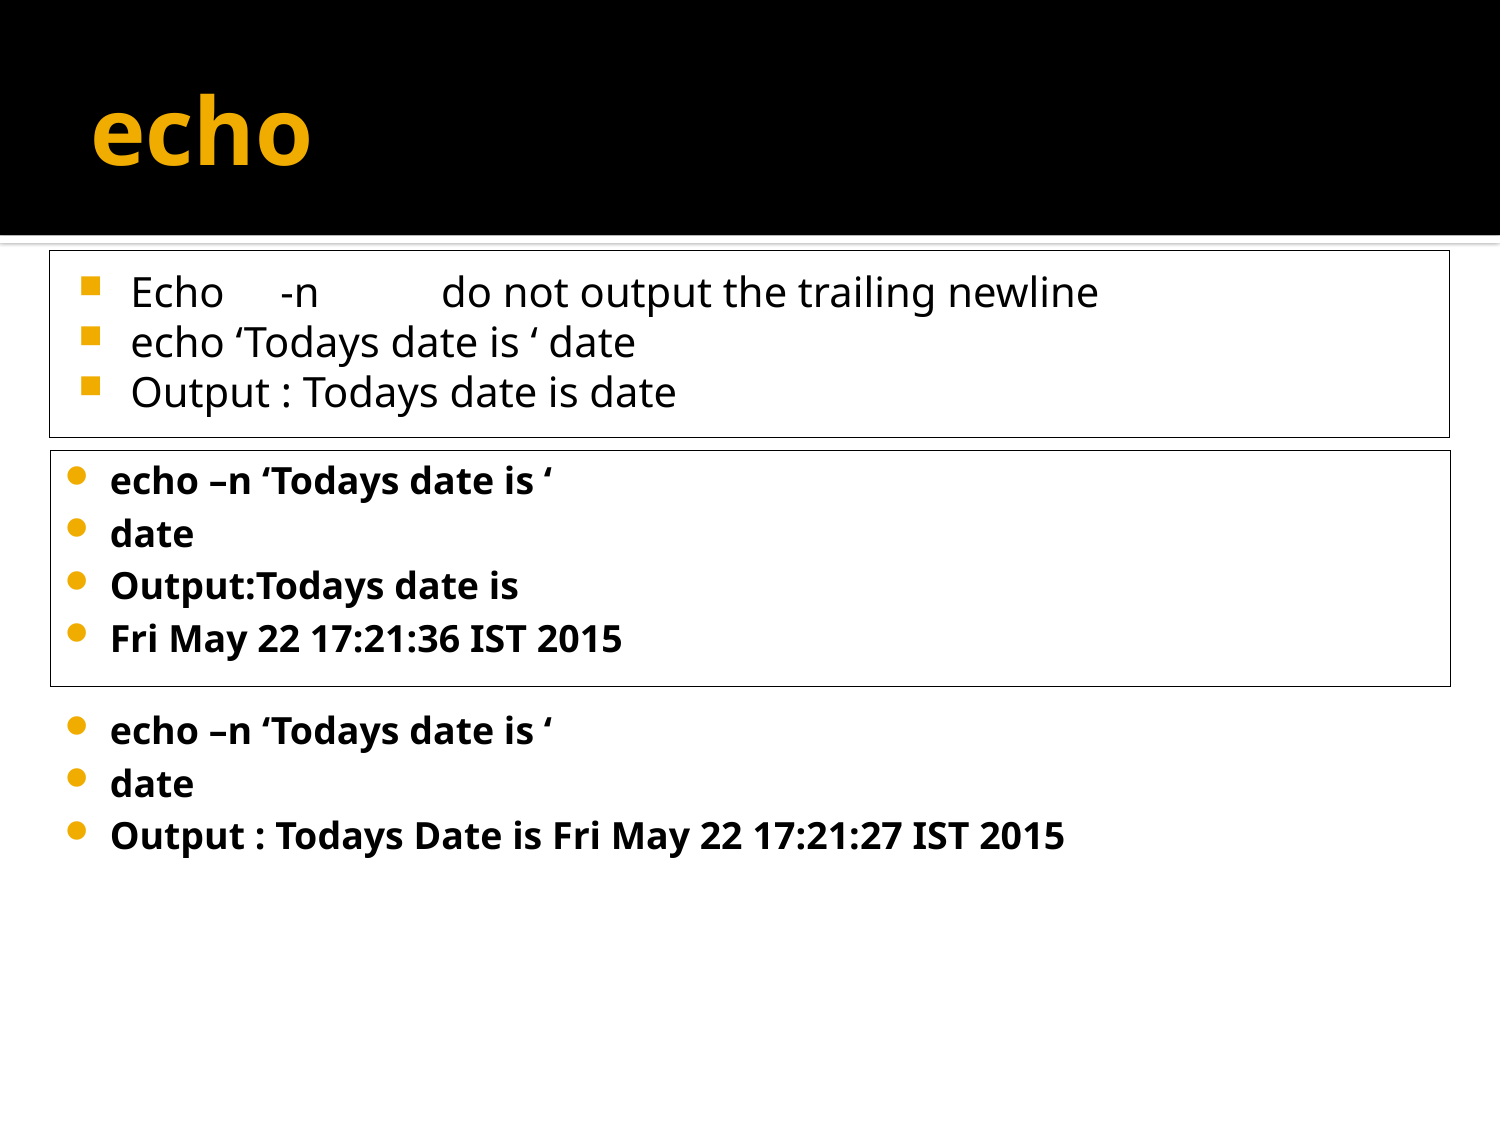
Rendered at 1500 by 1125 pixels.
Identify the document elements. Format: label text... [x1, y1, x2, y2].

text_box echo –n ‘Todays date is ‘ date Output:Todays date is Fri May 22 17:21:36 IST 2015 [50, 450, 1451, 687]
text_box echo –n ‘Todays date is ‘ date Output : Todays Date is Fri May 22 17:21:27 IST 2015 [50, 699, 1451, 875]
list Echo -n do not output the trailing newline echo ‘Todays date is ‘ date Output : Todays date is date [49, 250, 1450, 438]
title echo [75, 25, 1425, 231]
